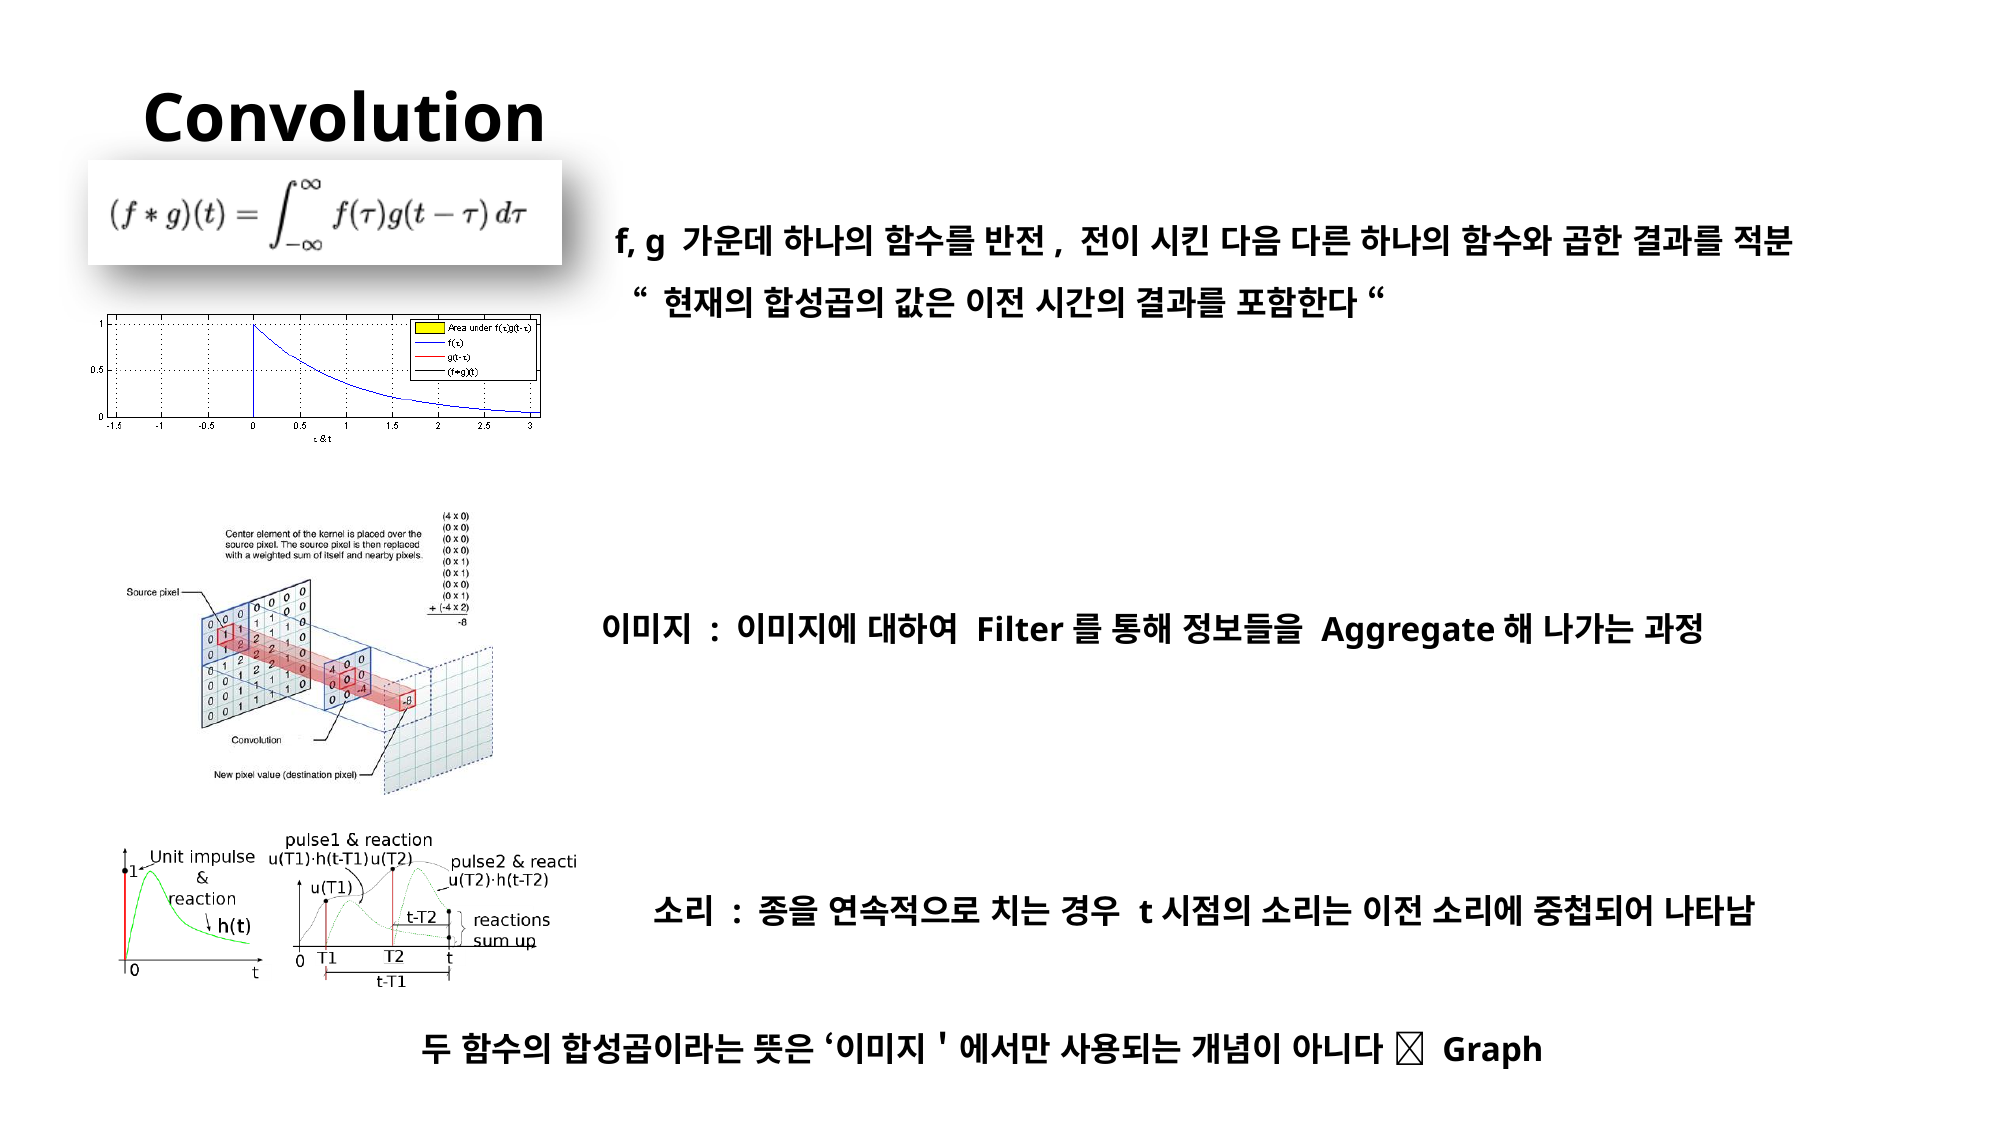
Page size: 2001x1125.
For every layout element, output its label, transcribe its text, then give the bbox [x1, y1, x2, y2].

picture [118, 833, 578, 987]
picture [88, 312, 542, 444]
picture [127, 512, 493, 795]
text_box f, g 가운데 하나의 함수를 반전, 전이 시킨 다음 다른 하나의 함수와 곱한 결과를 적분 [609, 213, 1944, 268]
text_box 이미지 : 이미지에 대하여 Filter를 통해 정보들을 Aggregate해 나가는 과정 [586, 600, 1792, 656]
text_box “ 현재의 합성곱의 값은 이전 시간의 결과를 포함한다 “ [599, 274, 1652, 330]
title Convolution [127, 11, 1853, 213]
text_box 소리 : 종을 연속적으로 치는 경우 t시점의 소리는 이전 소리에 중첩되어 나타남 [639, 882, 1878, 938]
picture [88, 160, 562, 265]
text_box 두 함수의 합성곱이라는 뜻은 ‘이미지＇에서만 사용되는 개념이 아니다  Graph [406, 1020, 1792, 1076]
